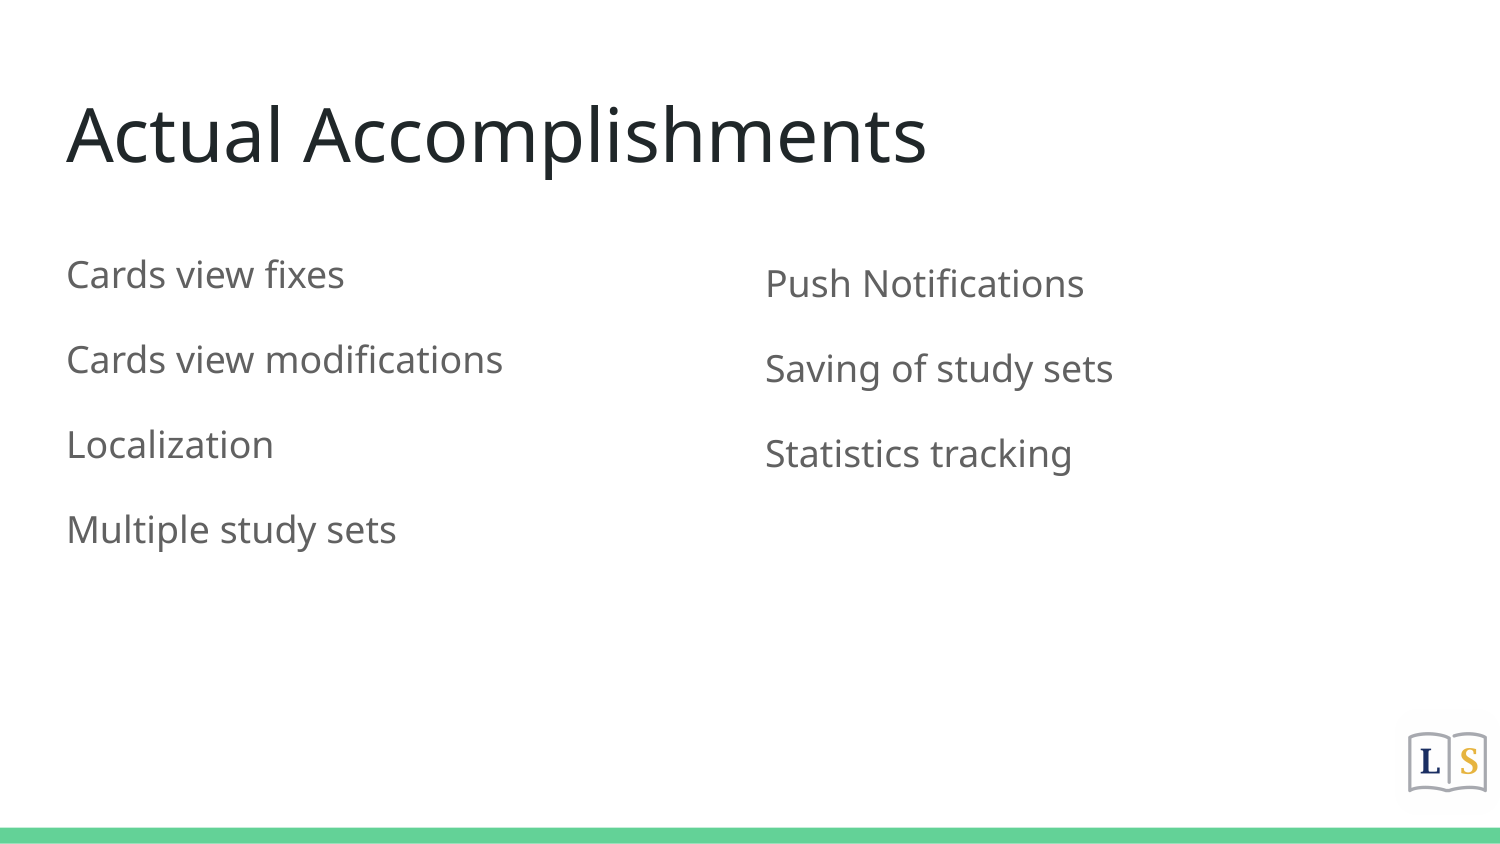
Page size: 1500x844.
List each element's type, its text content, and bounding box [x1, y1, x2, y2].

list Cards view fixes Cards view modifications Localization Multiple study sets [51, 229, 750, 750]
title Actual Accomplishments [51, 72, 1449, 167]
picture [1395, 709, 1500, 815]
text_box Push Notifications Saving of study sets Statistics tracking [749, 238, 1262, 559]
